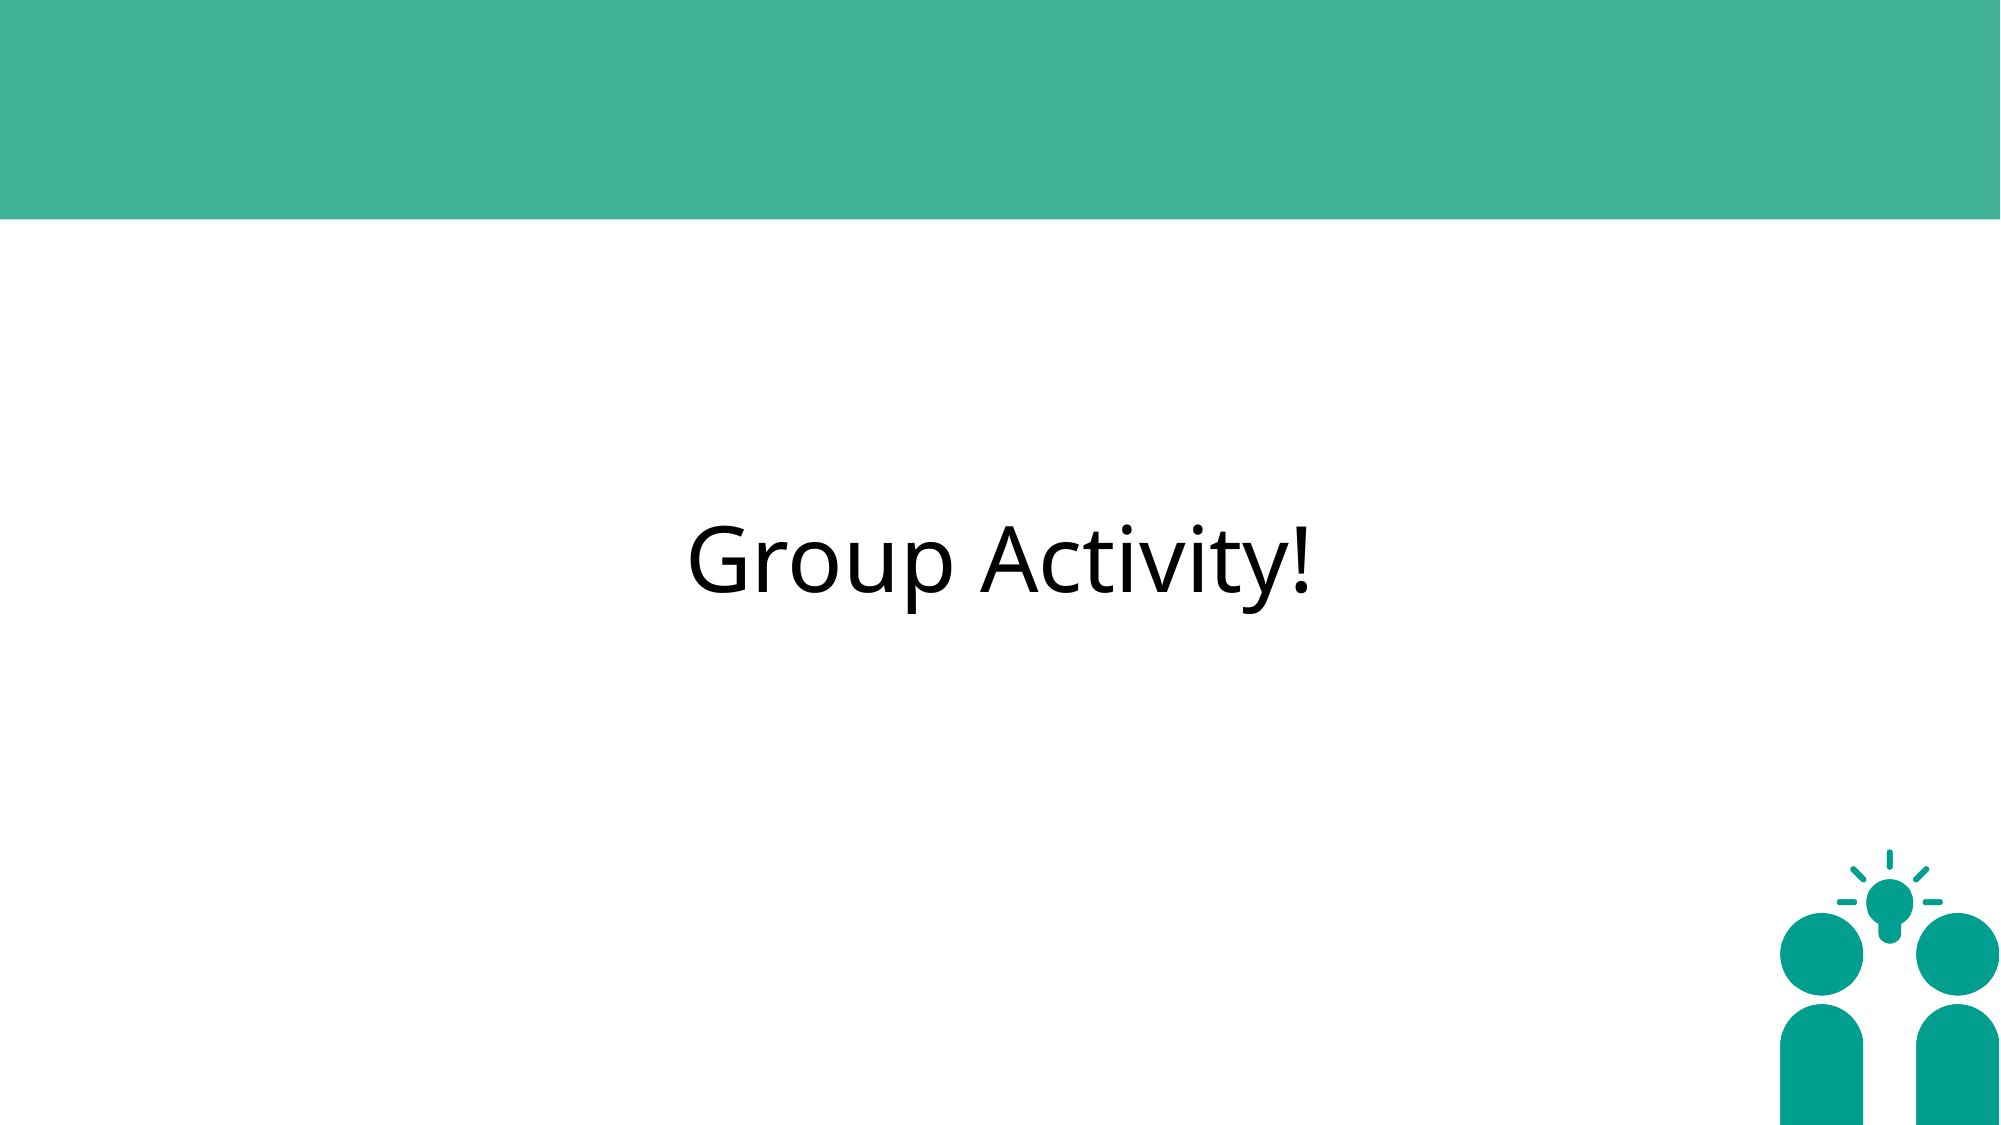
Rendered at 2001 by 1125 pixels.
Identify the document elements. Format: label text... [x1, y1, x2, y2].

title Group Activity! [137, 470, 1863, 655]
picture [1779, 849, 2000, 1125]
